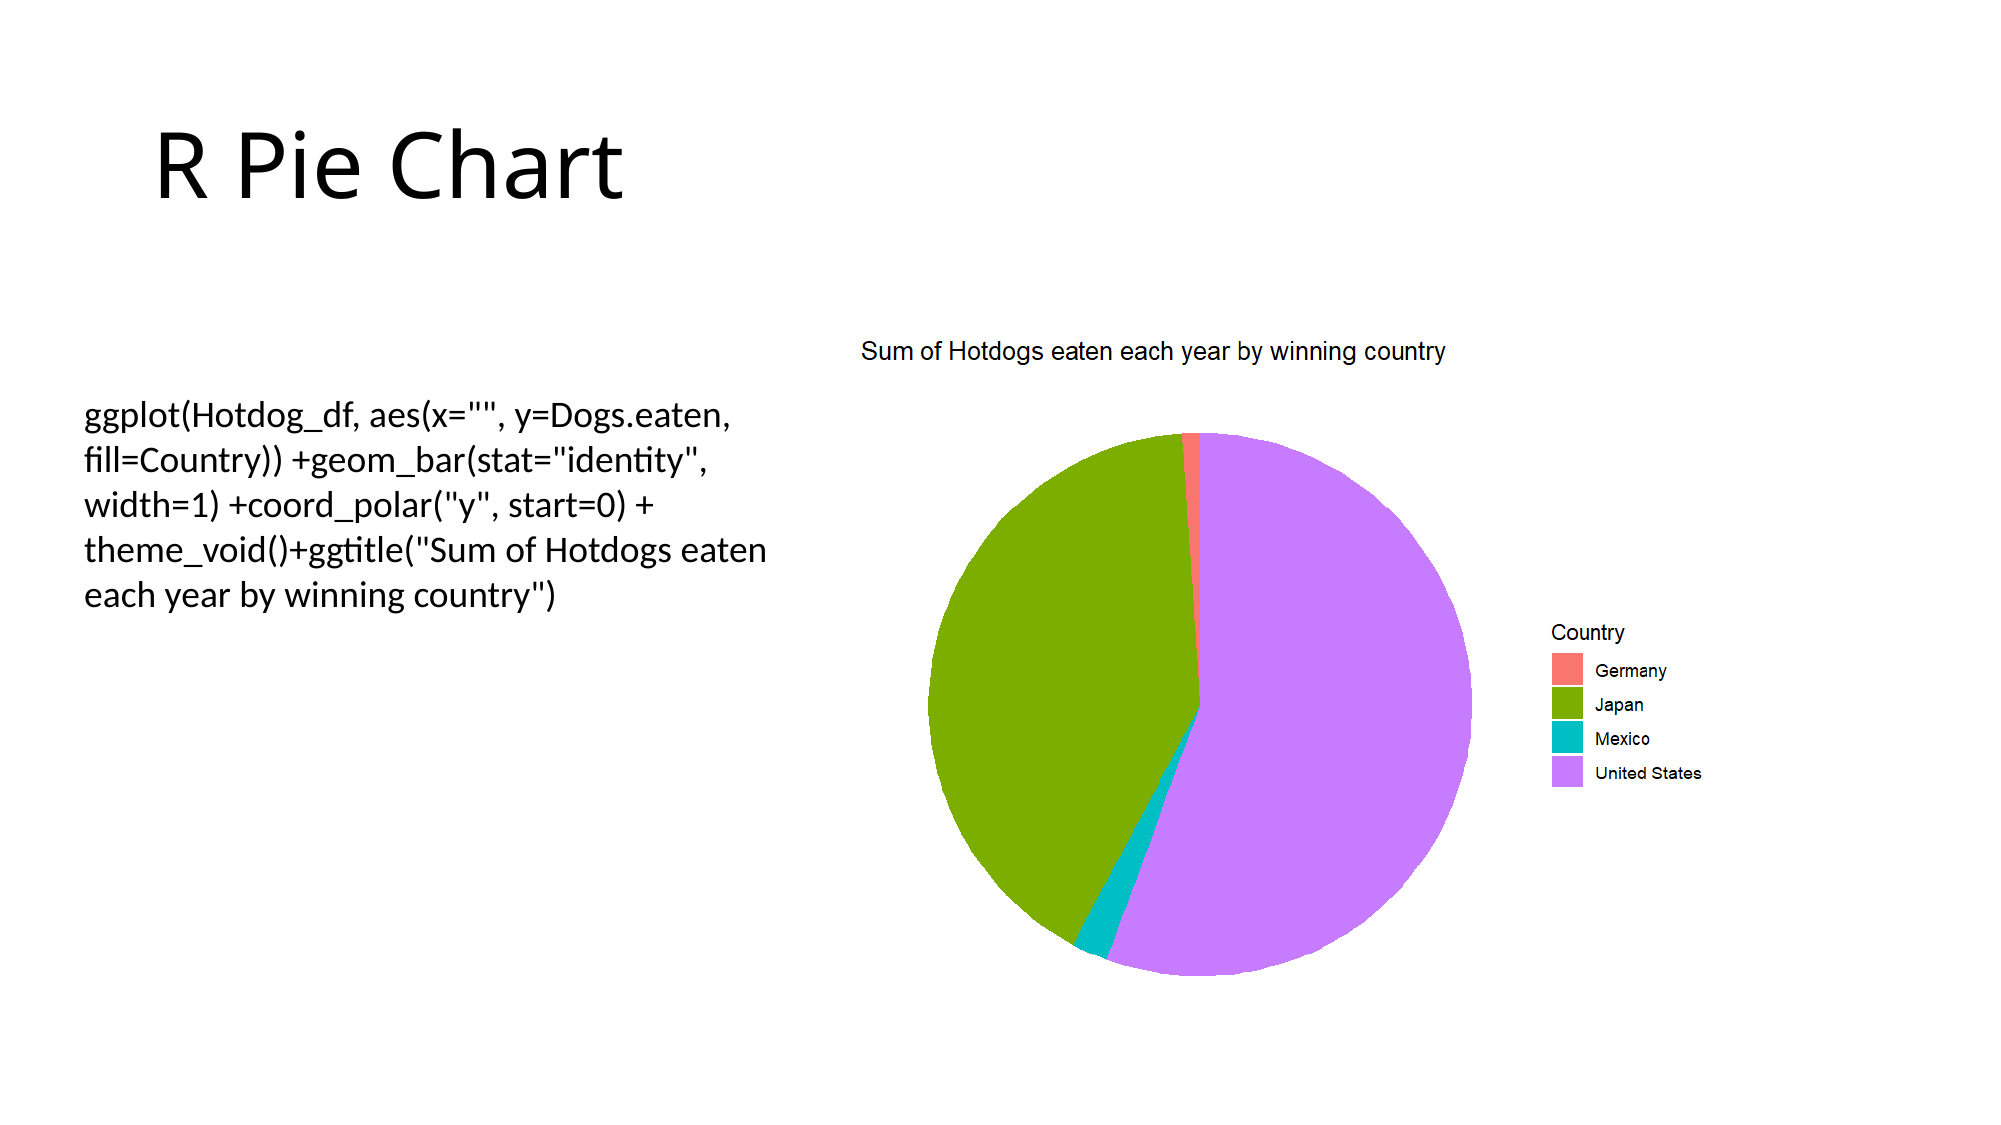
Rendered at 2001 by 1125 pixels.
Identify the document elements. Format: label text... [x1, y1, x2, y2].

title R Pie Chart [137, 59, 1863, 278]
text_box ggplot(Hotdog_df, aes(x="", y=Dogs.eaten, fill=Country)) +geom_bar(stat="identity", width=1) +coord_polar("y", start=0) + theme_void()+ggtitle("Sum of Hotdogs eaten each year by winning country") [69, 382, 592, 623]
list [592, 329, 1971, 1044]
